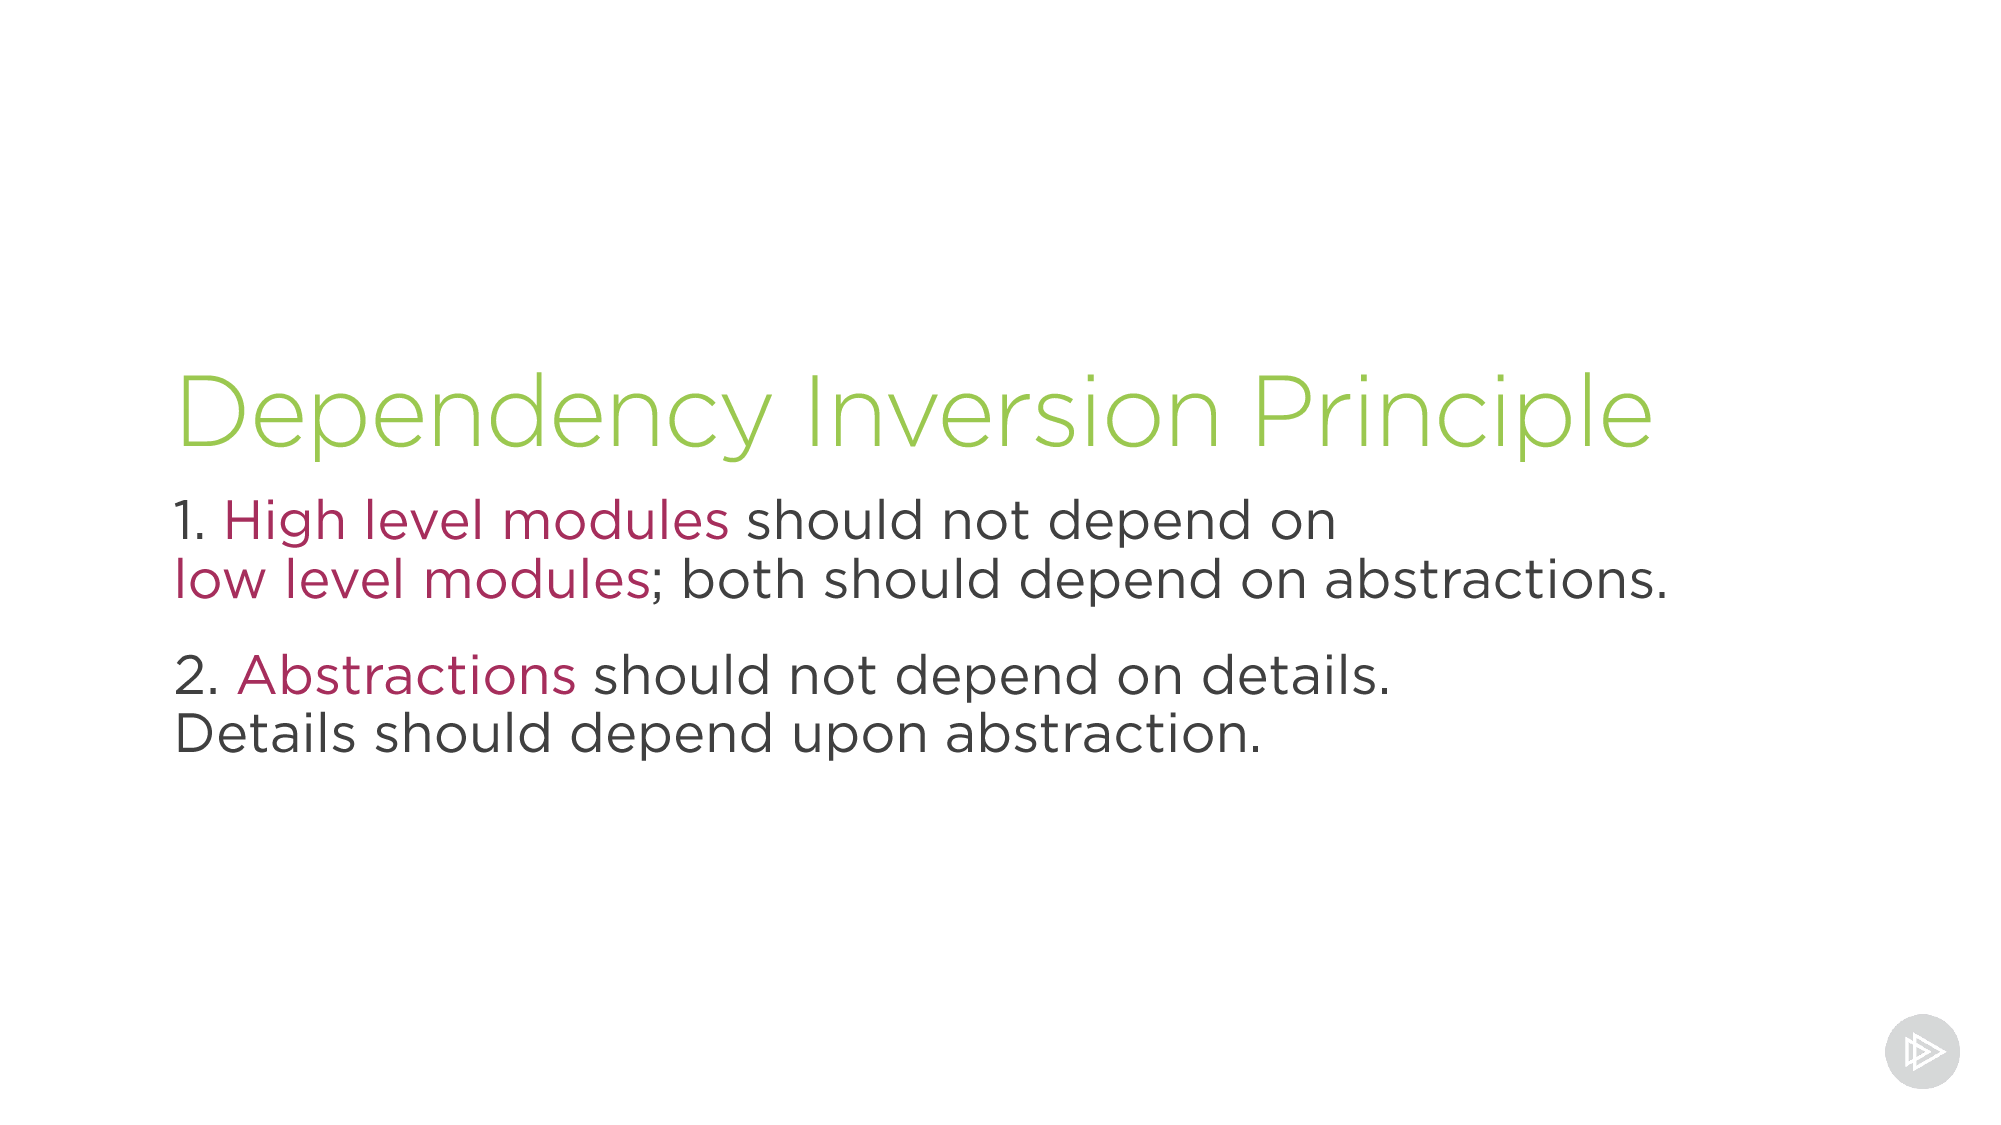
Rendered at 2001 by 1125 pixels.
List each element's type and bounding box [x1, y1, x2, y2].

text_box [173, 641, 1434, 766]
text_box [173, 486, 1696, 611]
picture [1885, 1014, 1960, 1089]
picture [173, 349, 1701, 470]
